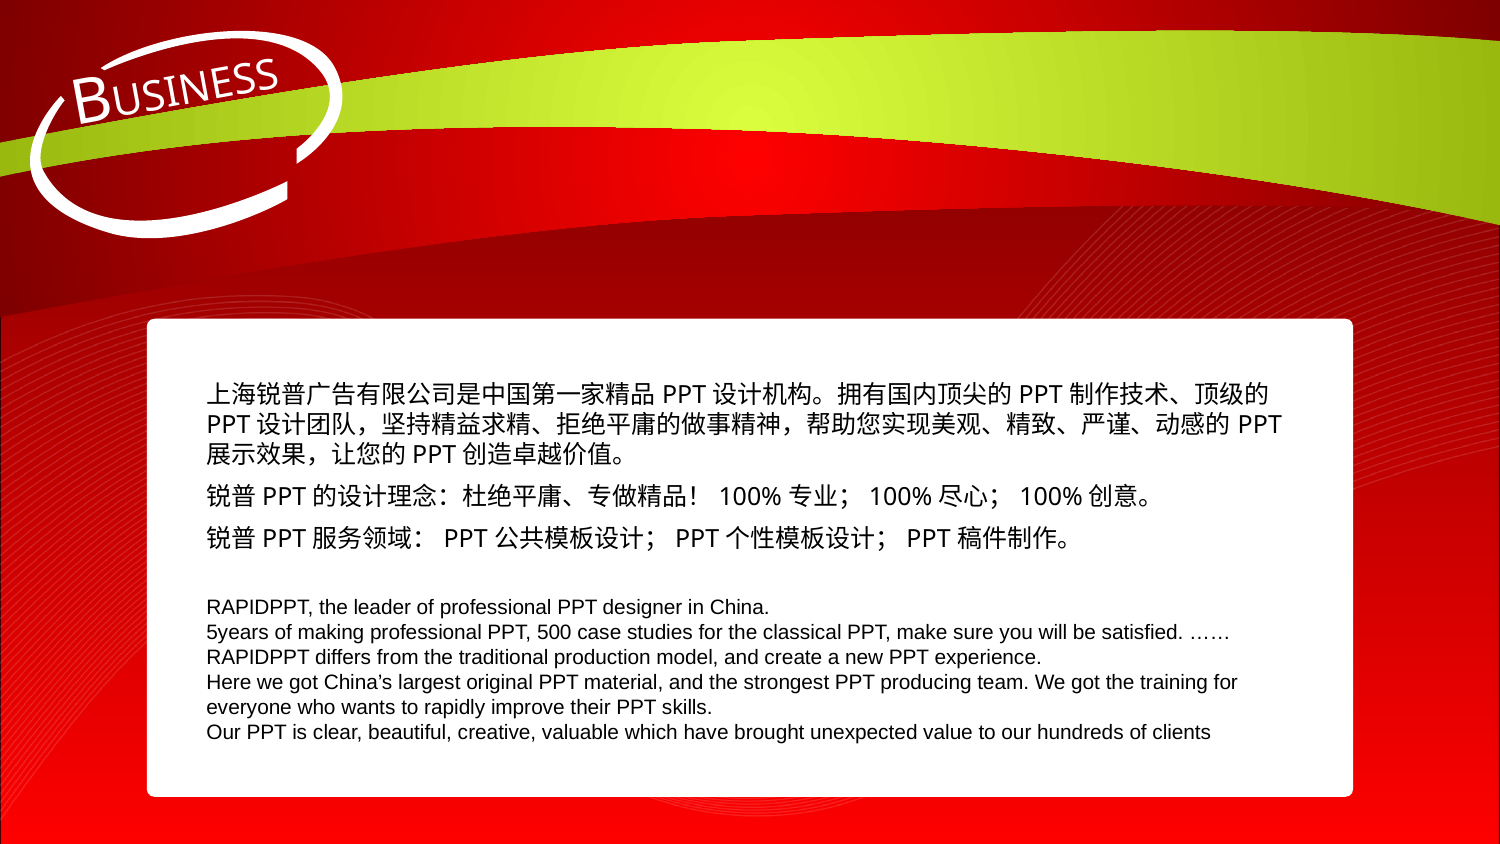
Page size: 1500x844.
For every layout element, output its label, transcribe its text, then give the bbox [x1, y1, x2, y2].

text_box RAPIDPPT, the leader of professional PPT designer in China. 5years of making professional PPT, 500 case studies for the classical PPT, make sure you will be satisfied. ……RAPIDPPT differs from the traditional production model, and create a new PPT experience. Here we got China’s largest original PPT material, and the strongest PPT producing team. We got the training for everyone who wants to rapidly improve their PPT skills. Our PPT is clear, beautiful, creative, valuable which have brought unexpected value to our hundreds of clients [191, 586, 1311, 752]
text_box 上海锐普广告有限公司是中国第一家精品PPT设计机构。拥有国内顶尖的PPT制作技术、顶级的PPT设计团队，坚持精益求精、拒绝平庸的做事精神，帮助您实现美观、精致、严谨、动感的PPT展示效果，让您的PPT创造卓越价值。 锐普PPT的设计理念：杜绝平庸、专做精品！100%专业；100%尽心；100%创意。 锐普PPT服务领域：PPT公共模板设计；PPT个性模板设计；PPT稿件制作。 [191, 370, 1311, 561]
text_box [144, 316, 1356, 799]
